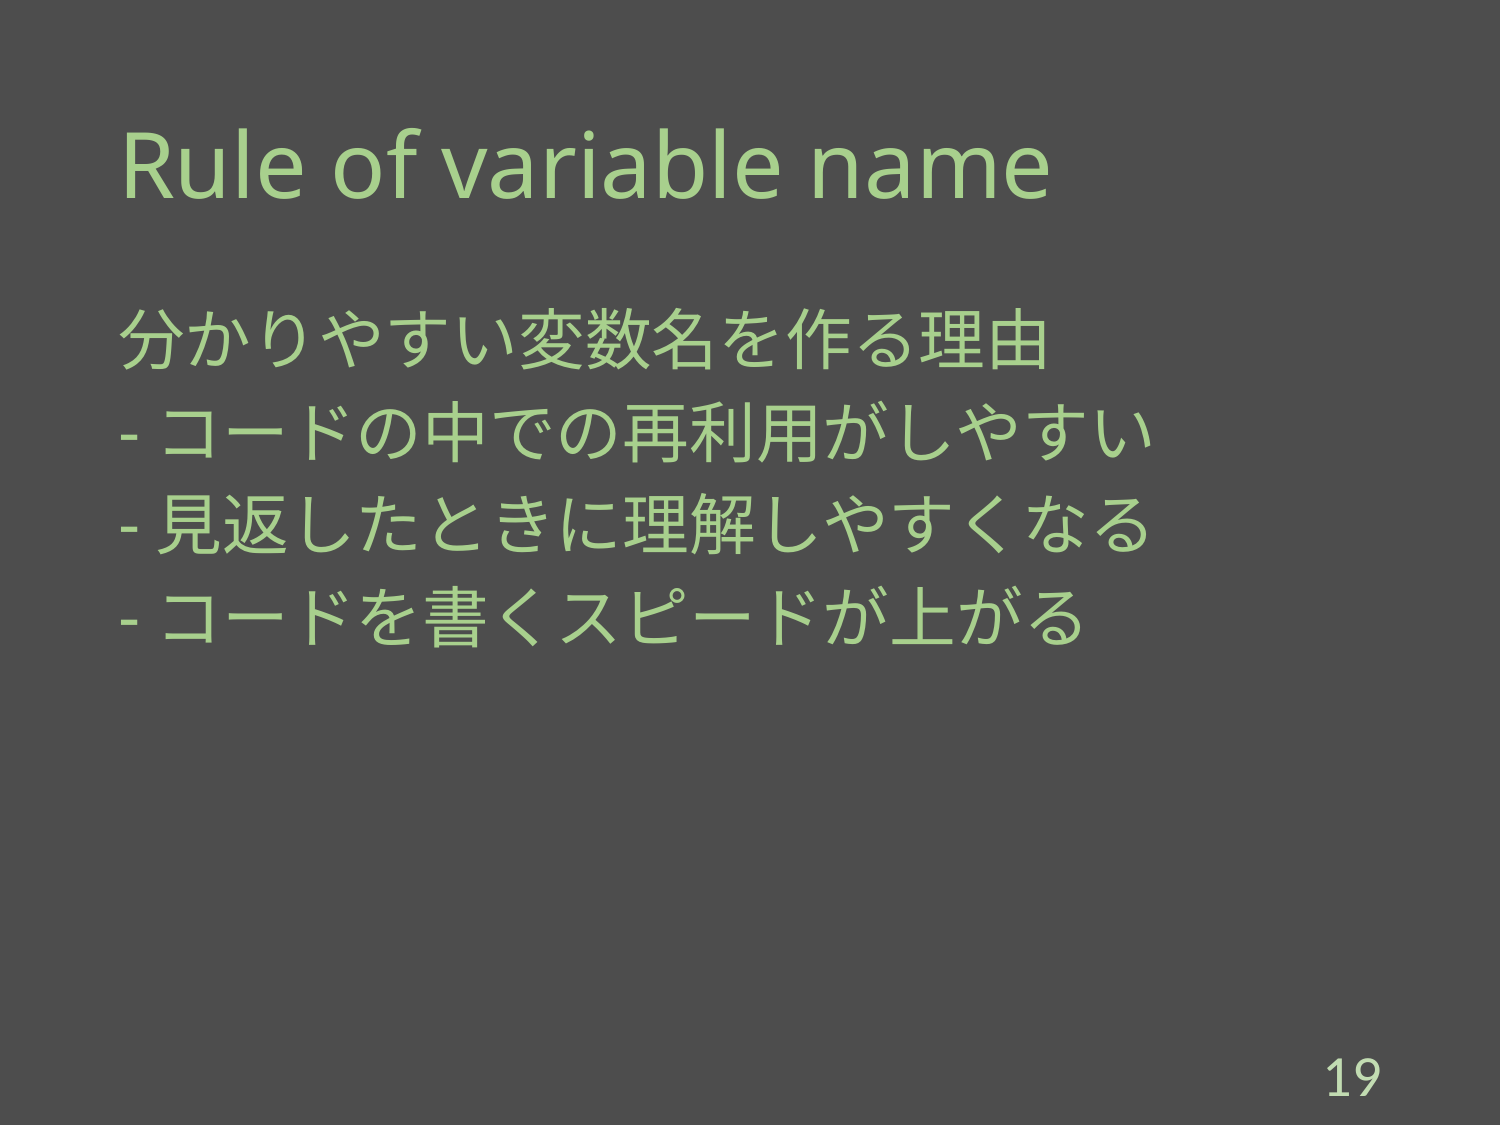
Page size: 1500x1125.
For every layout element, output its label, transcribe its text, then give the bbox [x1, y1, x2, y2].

title Rule of variable name [103, 59, 1397, 278]
slide_number 18 [1059, 1042, 1397, 1103]
list 分かりやすい変数名を作る理由 コードの中での再利用がしやすい 見返したときに理解しやすくなる コードを書くスピードが上がる [103, 299, 1397, 1014]
